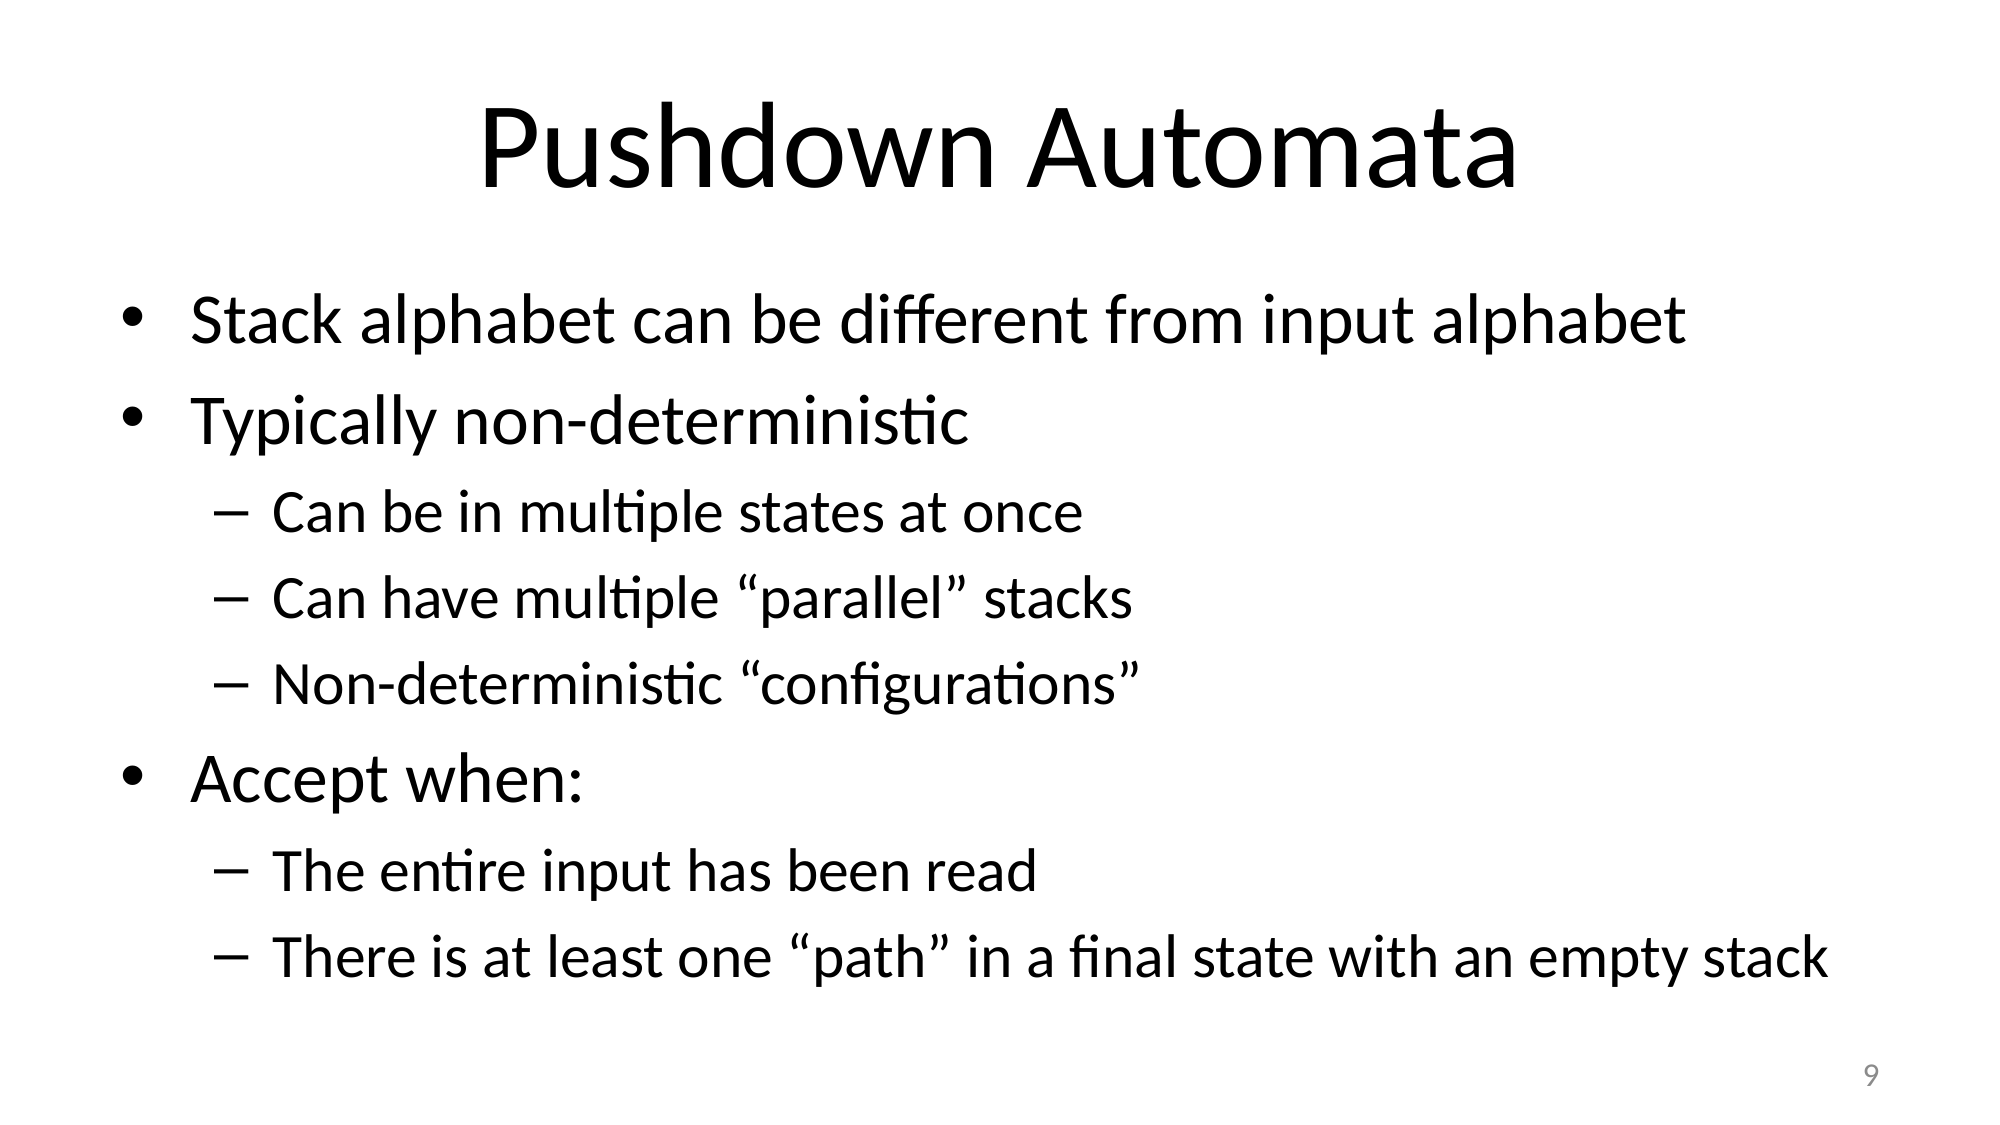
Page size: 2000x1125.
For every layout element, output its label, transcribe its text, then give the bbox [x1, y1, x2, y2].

title Pushdown Automata [99, 45, 1900, 233]
slide_number 9 [1432, 1042, 1900, 1103]
list Stack alphabet can be different from input alphabet Typically non-deterministic Can be in multiple states at once Can have multiple “parallel” stacks Non-deterministic “configurations” Accept when: The entire input has been read There is at least one “path” in a final state with an empty stack [99, 262, 1900, 1005]
